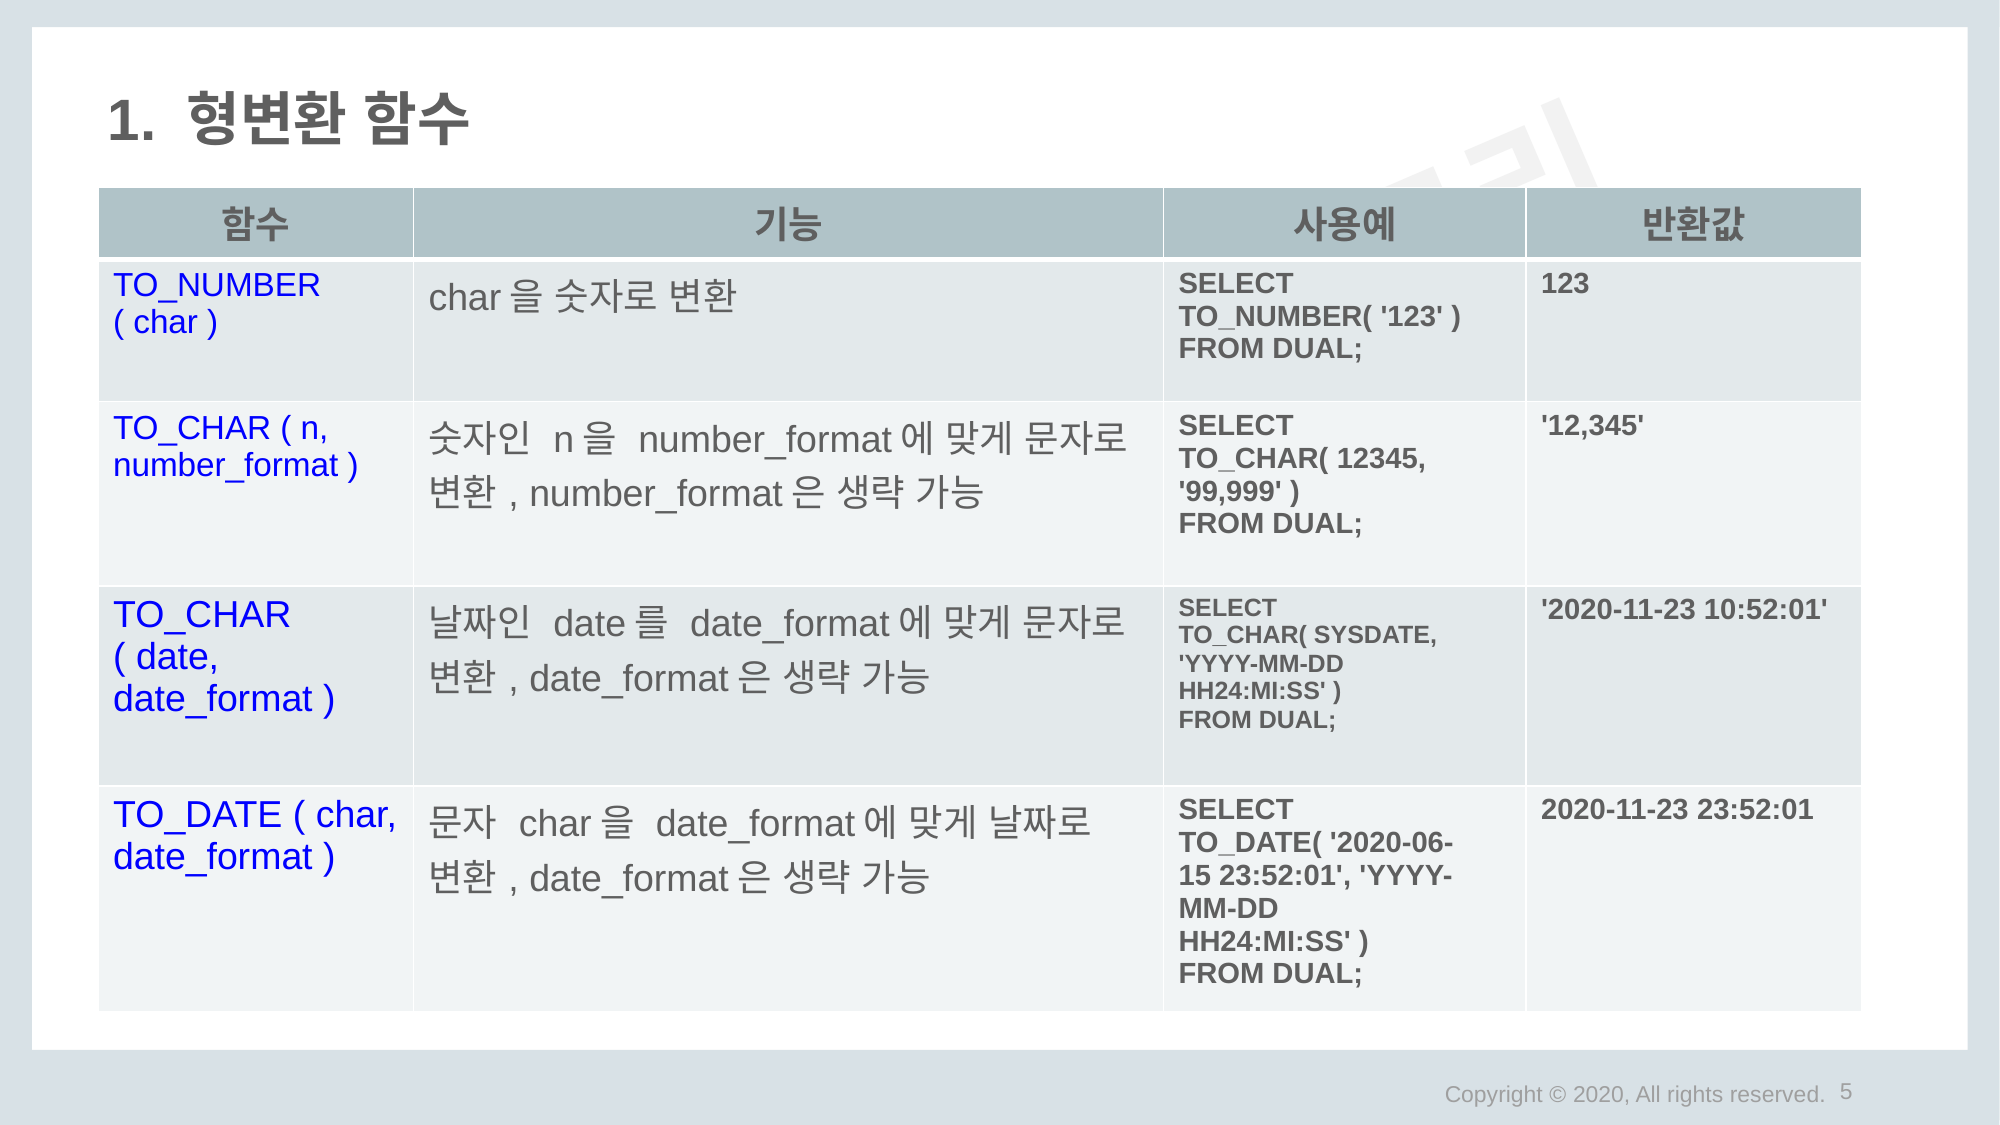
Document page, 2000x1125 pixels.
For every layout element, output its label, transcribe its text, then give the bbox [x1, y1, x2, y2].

table_header 사용예 [1164, 188, 1525, 257]
table_cell SELECT TO_CHAR( SYSDATE, 'YYYY-MM-DD HH24:MI:SS' ) FROM DUAL; [1164, 587, 1525, 785]
table_cell char을 숫자로 변환 [414, 262, 1163, 401]
table_cell TO_CHAR ( date, date_format ) [99, 587, 413, 785]
table_header 함수 [99, 188, 413, 257]
table_header 반환값 [1527, 188, 1861, 257]
table_header 기능 [414, 188, 1163, 257]
table_cell '2020-11-23 10:52:01' [1527, 587, 1861, 785]
table_cell '12,345' [1527, 402, 1861, 585]
table_cell 숫자인 n을 number_format에 맞게 문자로 변환, number_format은 생략 가능 [414, 402, 1163, 585]
table_cell 문자 char을 date_format에 맞게 날짜로 변환, date_format은 생략 가능 [414, 787, 1163, 1011]
table_cell 123 [1527, 262, 1861, 401]
table_cell TO_NUMBER ( char ) [99, 262, 413, 401]
table_cell SELECT TO_CHAR( 12345, '99,999' ) FROM DUAL; [1164, 402, 1525, 585]
table_cell 2020-11-23 23:52:01 [1527, 787, 1861, 1011]
table_cell SELECT TO_NUMBER( '123' ) FROM DUAL; [1164, 262, 1525, 401]
title 1. 형변환 함수 [93, 75, 1889, 170]
table_cell TO_DATE ( char, date_format ) [99, 787, 413, 1011]
table_cell SELECT TO_DATE( '2020-06- 15 23:52:01', 'YYYY-MM-DD HH24:MI:SS' ) FROM DUAL; [1164, 787, 1525, 1011]
table_cell TO_CHAR ( n, number_format ) [99, 402, 413, 585]
table_cell 날짜인 date를 date_format에 맞게 문자로 변환, date_format은 생략 가능 [414, 587, 1163, 785]
